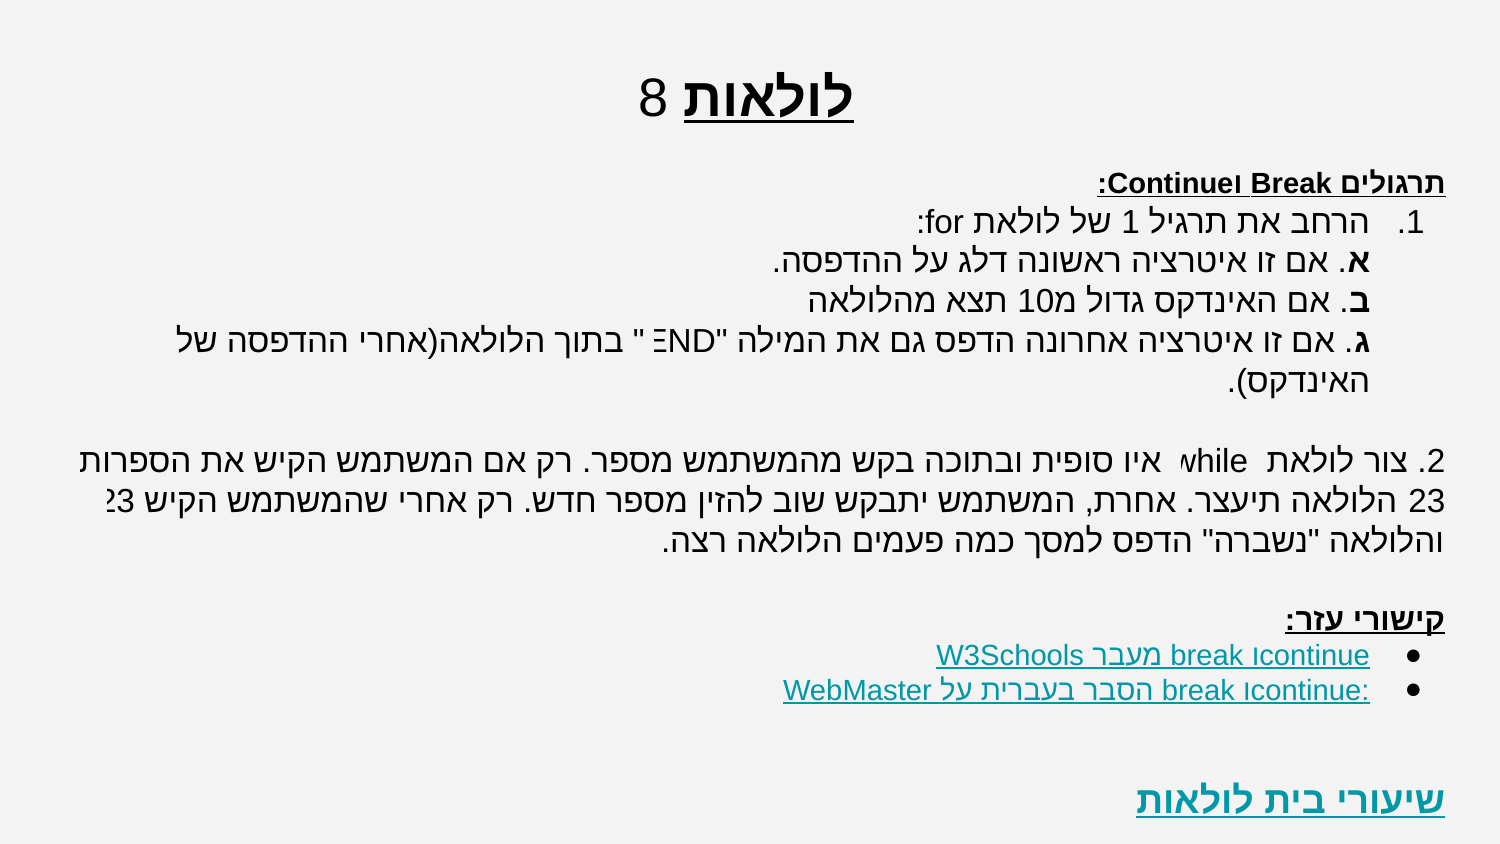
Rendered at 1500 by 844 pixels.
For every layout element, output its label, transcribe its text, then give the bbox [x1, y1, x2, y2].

text_box לולאות 8 תרגולים Break וContinue: הרחב את תרגיל 1 של לולאת for: א. אם זו איטרציה ראשונה דלג על ההדפסה. ב. אם האינדקס גדול מ10 תצא מהלולאה ג. אם זו איטרציה אחרונה הדפס גם את המילה "END" בתוך הלולאה(אחרי ההדפסה של האינדקס). 2. צור לולאת while איו סופית ובתוכה בקש מהמשתמש מספר. רק אם המשתמש הקיש את הספרות 23 הלולאה תיעצר. אחרת, המשתמש יתבקש שוב להזין מספר חדש. רק אחרי שהמשתמש הקיש 23 והלולאה "נשברה" הדפס למסך כמה פעמים הלולאה רצה. קישורי עזר: W3Schools מעבר break וcontinue WebMaster הסבר בעברית על break וcontinue: שיעורי בית לולאות [32, 47, 1461, 844]
